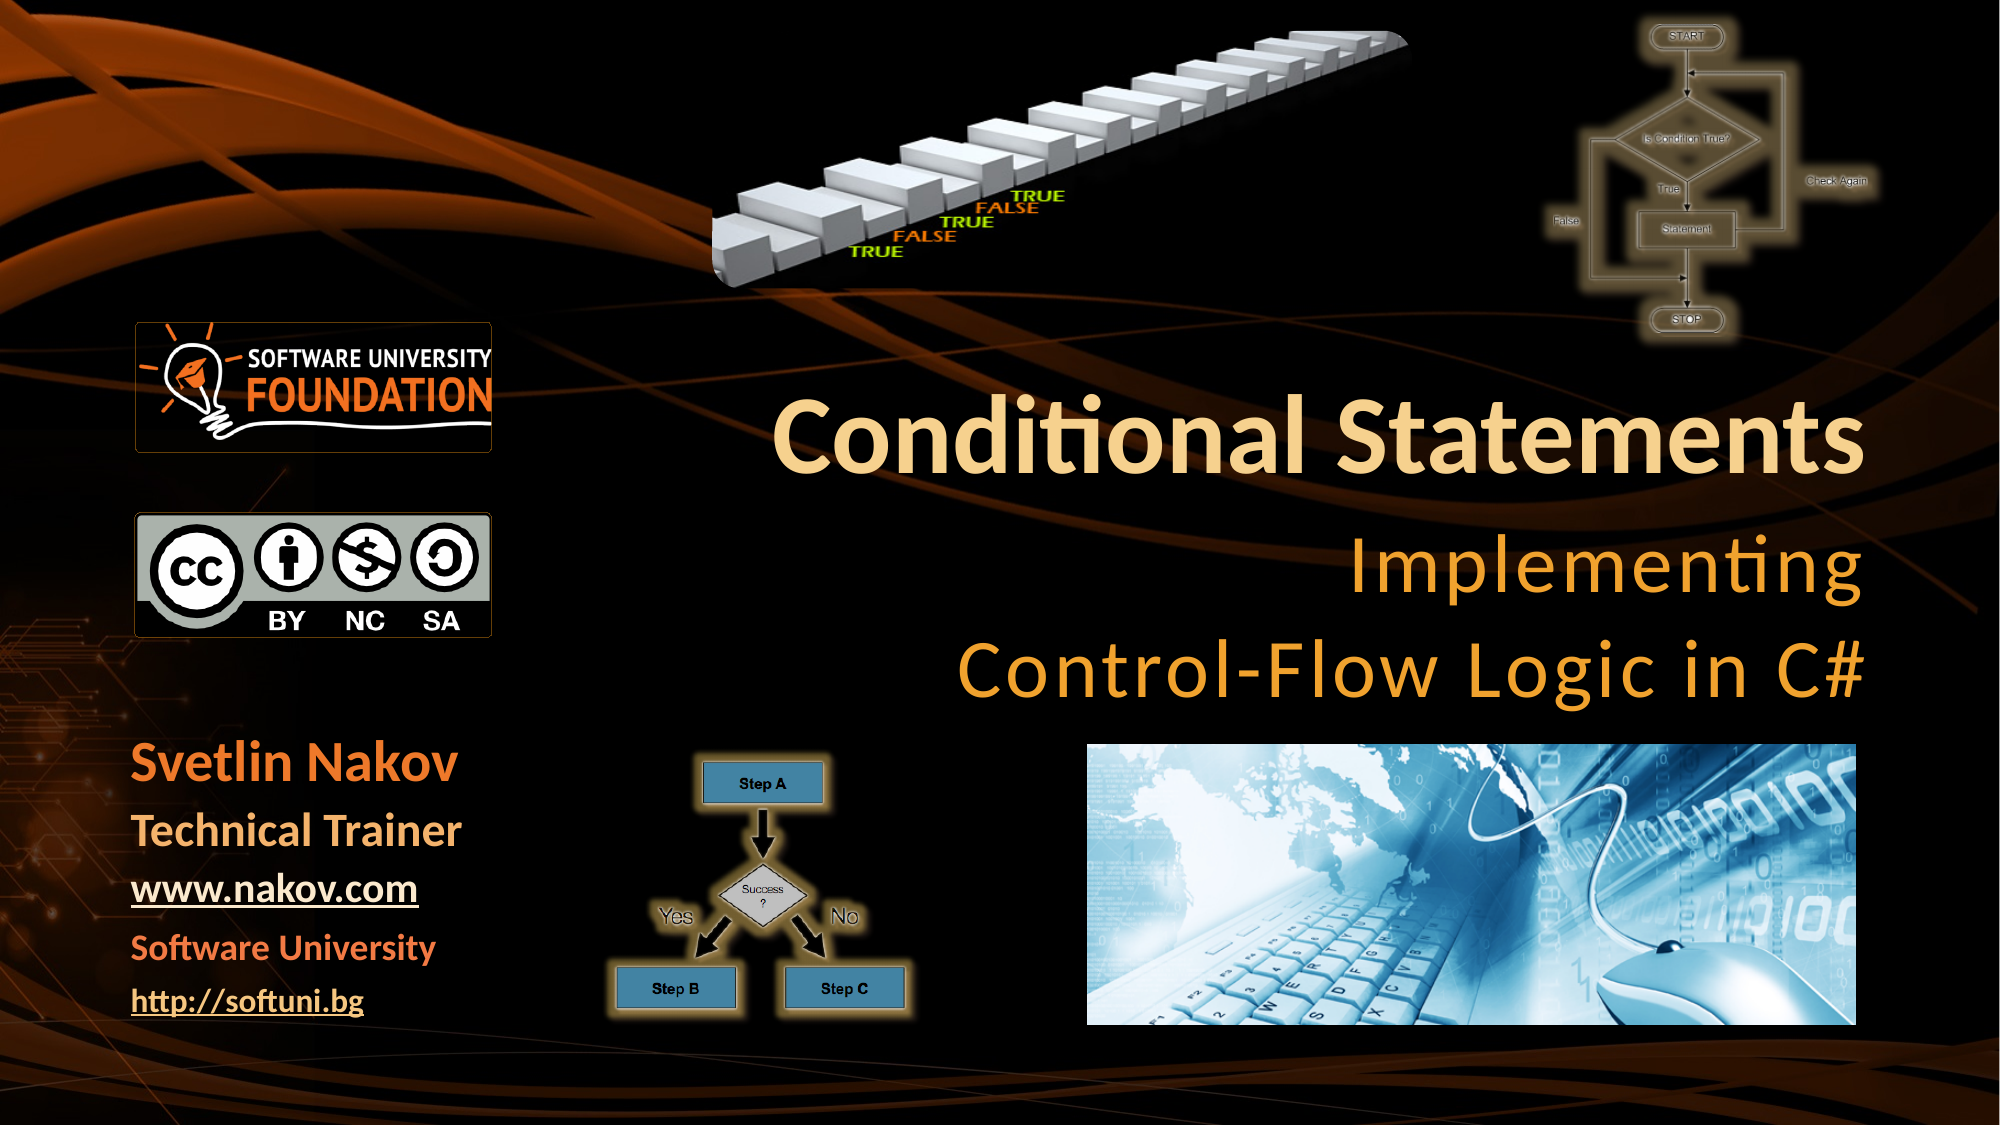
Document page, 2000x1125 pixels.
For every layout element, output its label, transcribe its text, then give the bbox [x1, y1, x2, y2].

list www.nakov.com [124, 851, 606, 914]
list http://softuni.bg [124, 970, 612, 1025]
list Technical Trainer [124, 789, 606, 851]
subtitle Implementing Control-Flow Logic in C# [562, 504, 1868, 720]
title Conditional Statements [656, 358, 1868, 504]
list Svetlin Nakov [124, 712, 648, 789]
list Software University [124, 914, 606, 970]
picture [0, 0, 2000, 1125]
